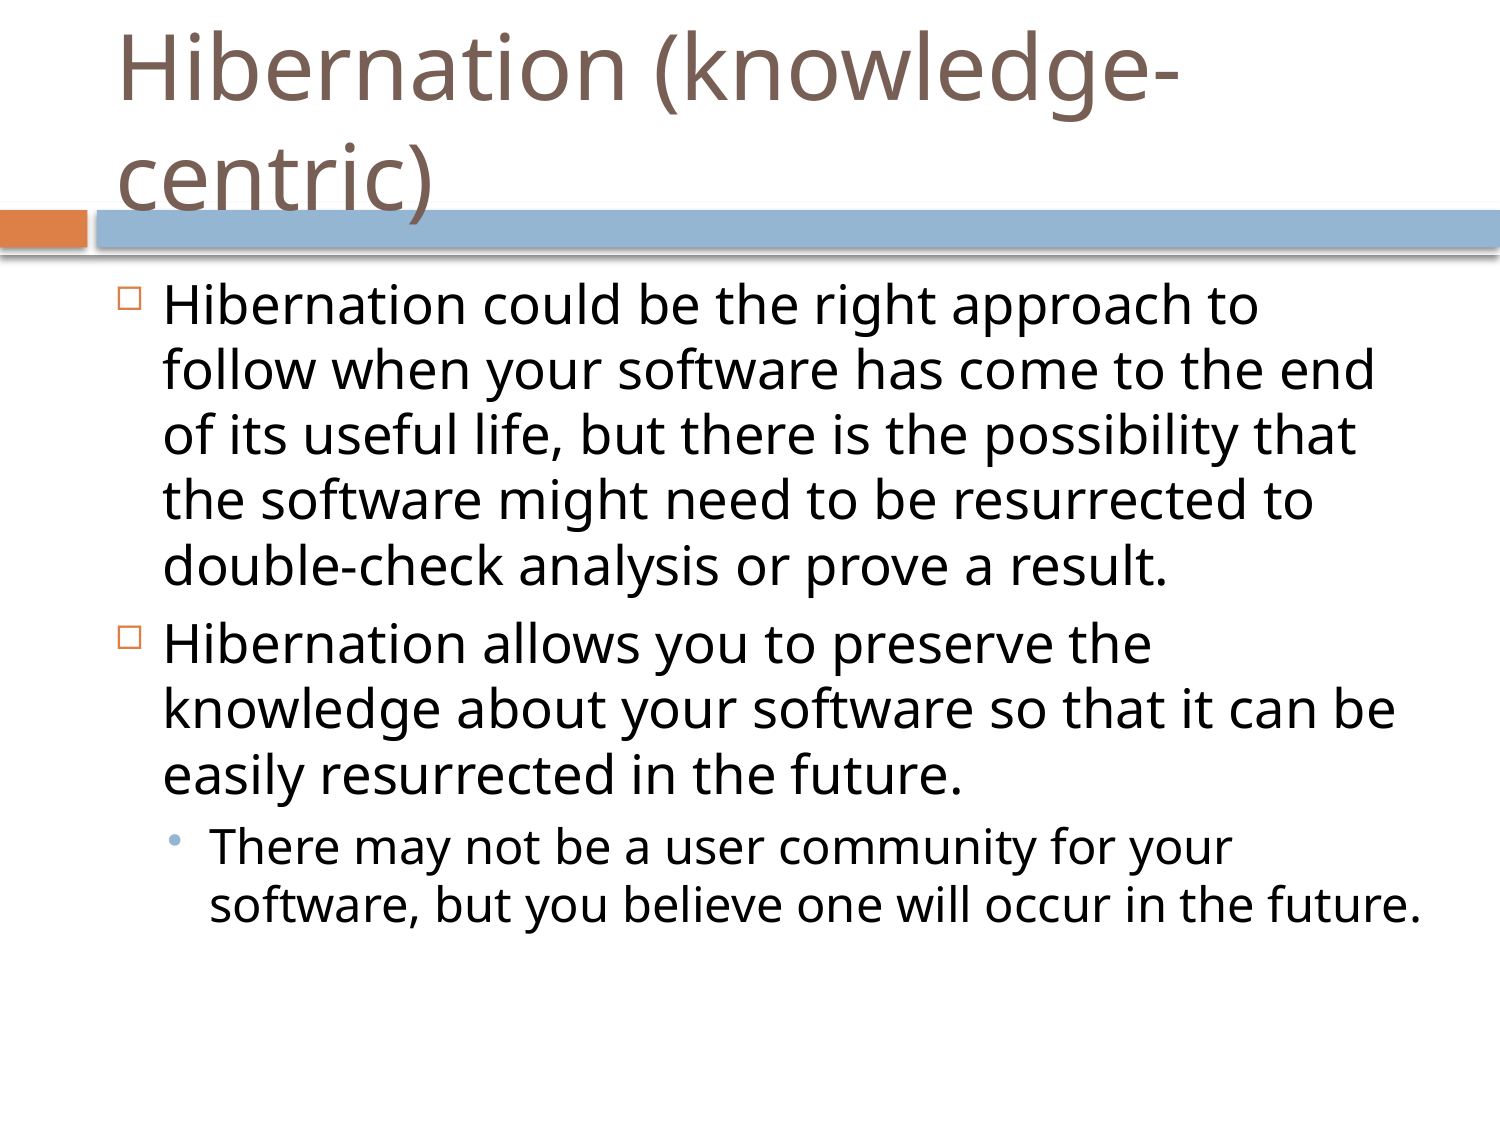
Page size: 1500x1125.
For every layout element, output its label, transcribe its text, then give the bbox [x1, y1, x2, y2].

list Hibernation could be the right approach to follow when your software has come to the end of its useful life, but there is the possibility that the software might need to be resurrected to double-check analysis or prove a result. Hibernation allows you to preserve the knowledge about your software so that it can be easily resurrected in the future. There may not be a user community for your software, but you believe one will occur in the future. [100, 262, 1438, 1000]
title Hibernation (knowledge-centric) [100, 37, 1438, 200]
